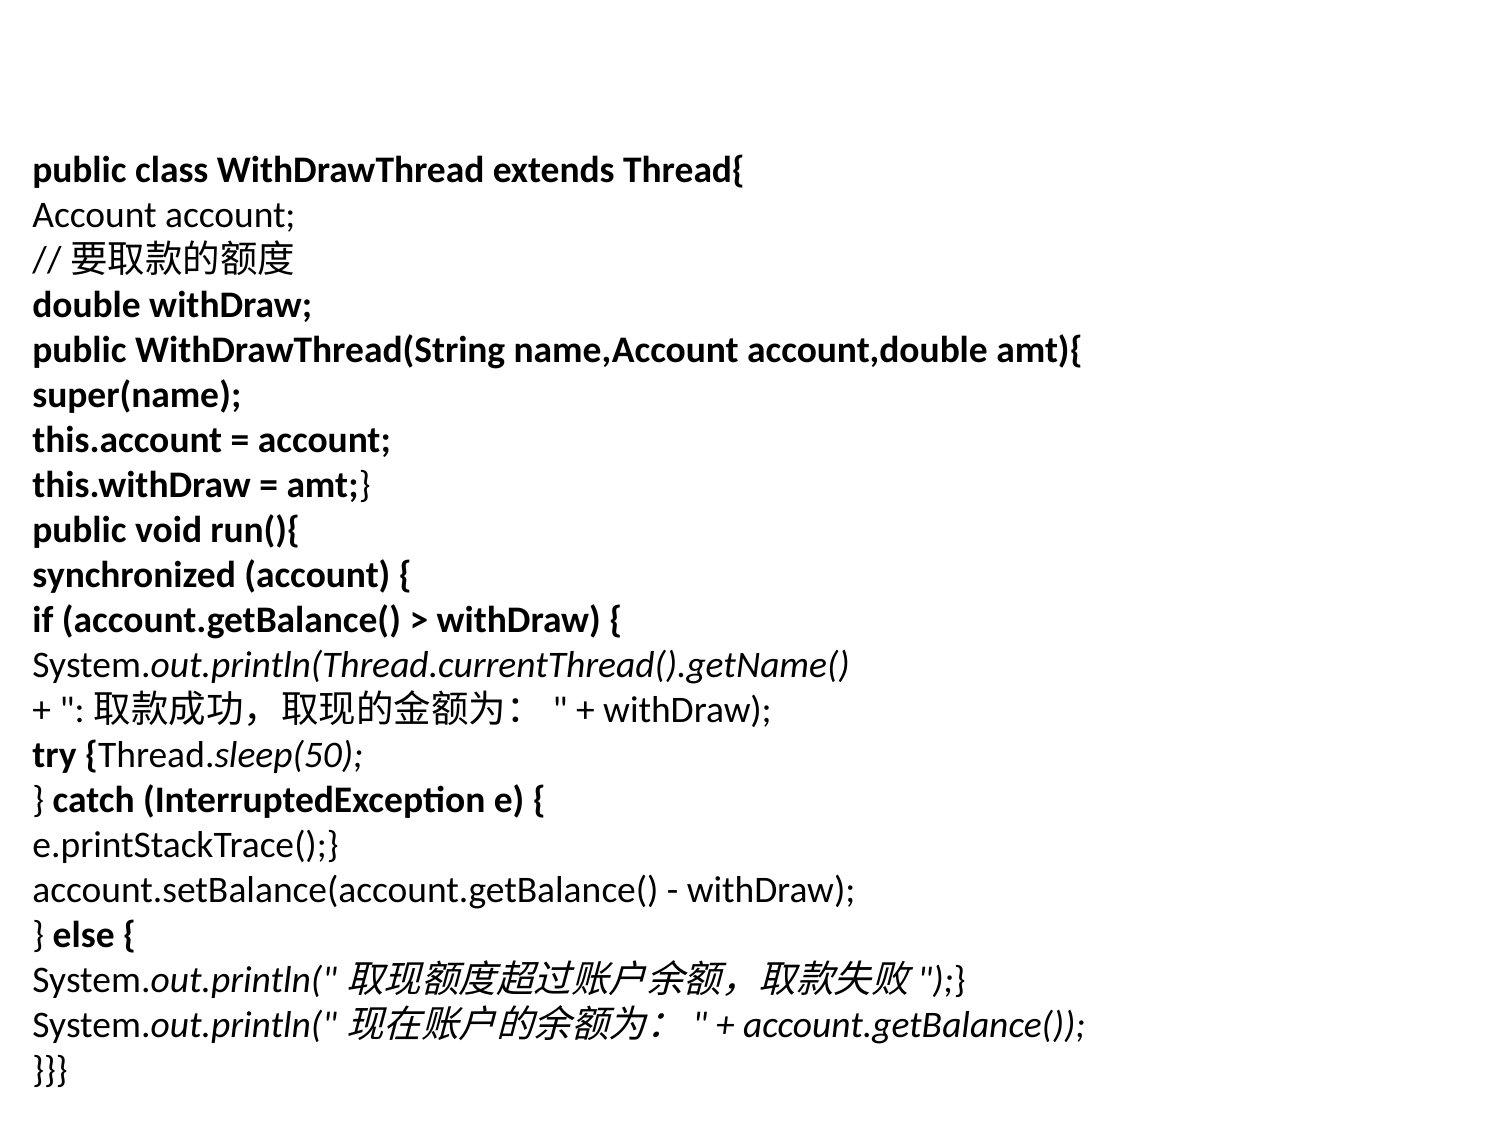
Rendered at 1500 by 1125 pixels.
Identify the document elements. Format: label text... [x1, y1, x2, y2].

text_box public class WithDrawThread extends Thread{ Account account; //要取款的额度 double withDraw; public WithDrawThread(String name,Account account,double amt){ super(name); this.account = account; this.withDraw = amt;} public void run(){ synchronized (account) { if (account.getBalance() > withDraw) { System.out.println(Thread.currentThread().getName() + ":取款成功，取现的金额为：" + withDraw); try {Thread.sleep(50); } catch (InterruptedException e) { e.printStackTrace();} account.setBalance(account.getBalance() - withDraw); } else { System.out.println("取现额度超过账户余额，取款失败");} System.out.println("现在账户的余额为：" + account.getBalance()); }}} [17, 137, 1471, 1097]
